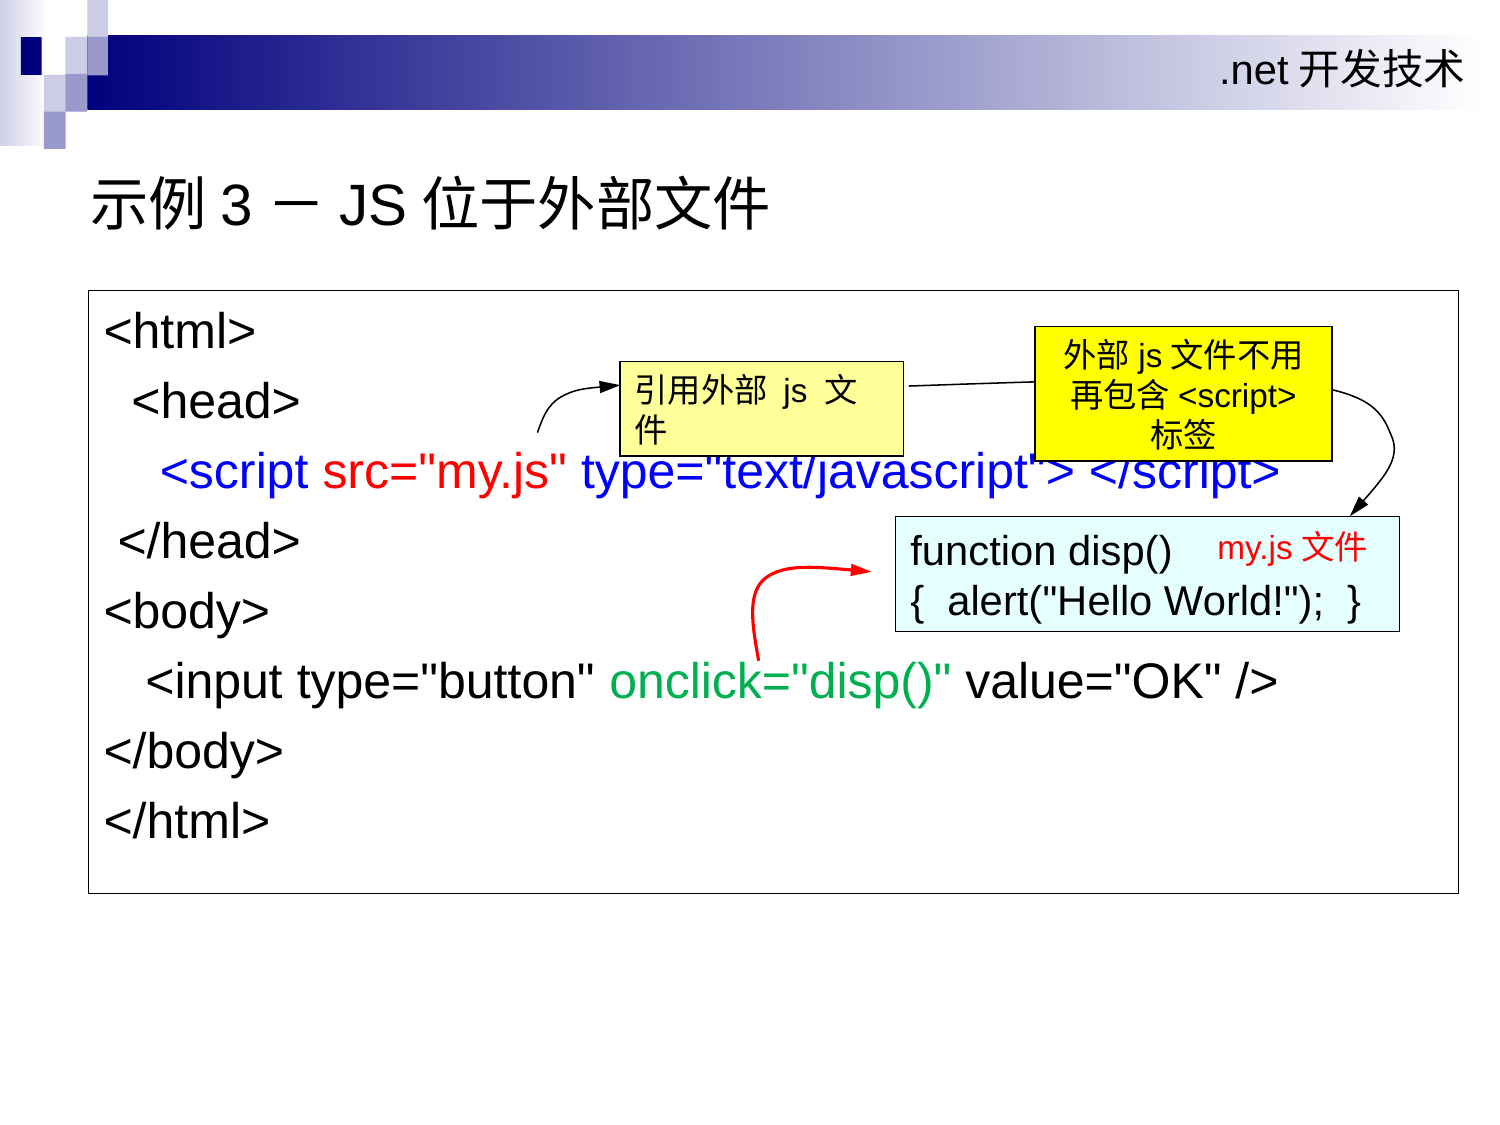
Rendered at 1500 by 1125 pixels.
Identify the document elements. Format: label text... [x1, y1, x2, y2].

text_box my.js文件 [1202, 518, 1383, 574]
text_box 引用外部 js 文件 [620, 361, 904, 457]
text_box [537, 380, 621, 433]
text_box [1166, 387, 1397, 517]
text_box [908, 379, 1035, 424]
title 示例3－JS位于外部文件 [75, 149, 1425, 256]
list <html> <head> <script src="my.js" type="text/javascript"> </script> </head> <body> <input type="button" onclick="disp()" value="OK" /> </body> </html> [88, 290, 1459, 894]
text_box [750, 563, 872, 662]
text_box 外部js文件不用再包含<script> 标签 [1035, 326, 1333, 462]
text_box function disp() { alert("Hello World!"); } [895, 516, 1400, 632]
